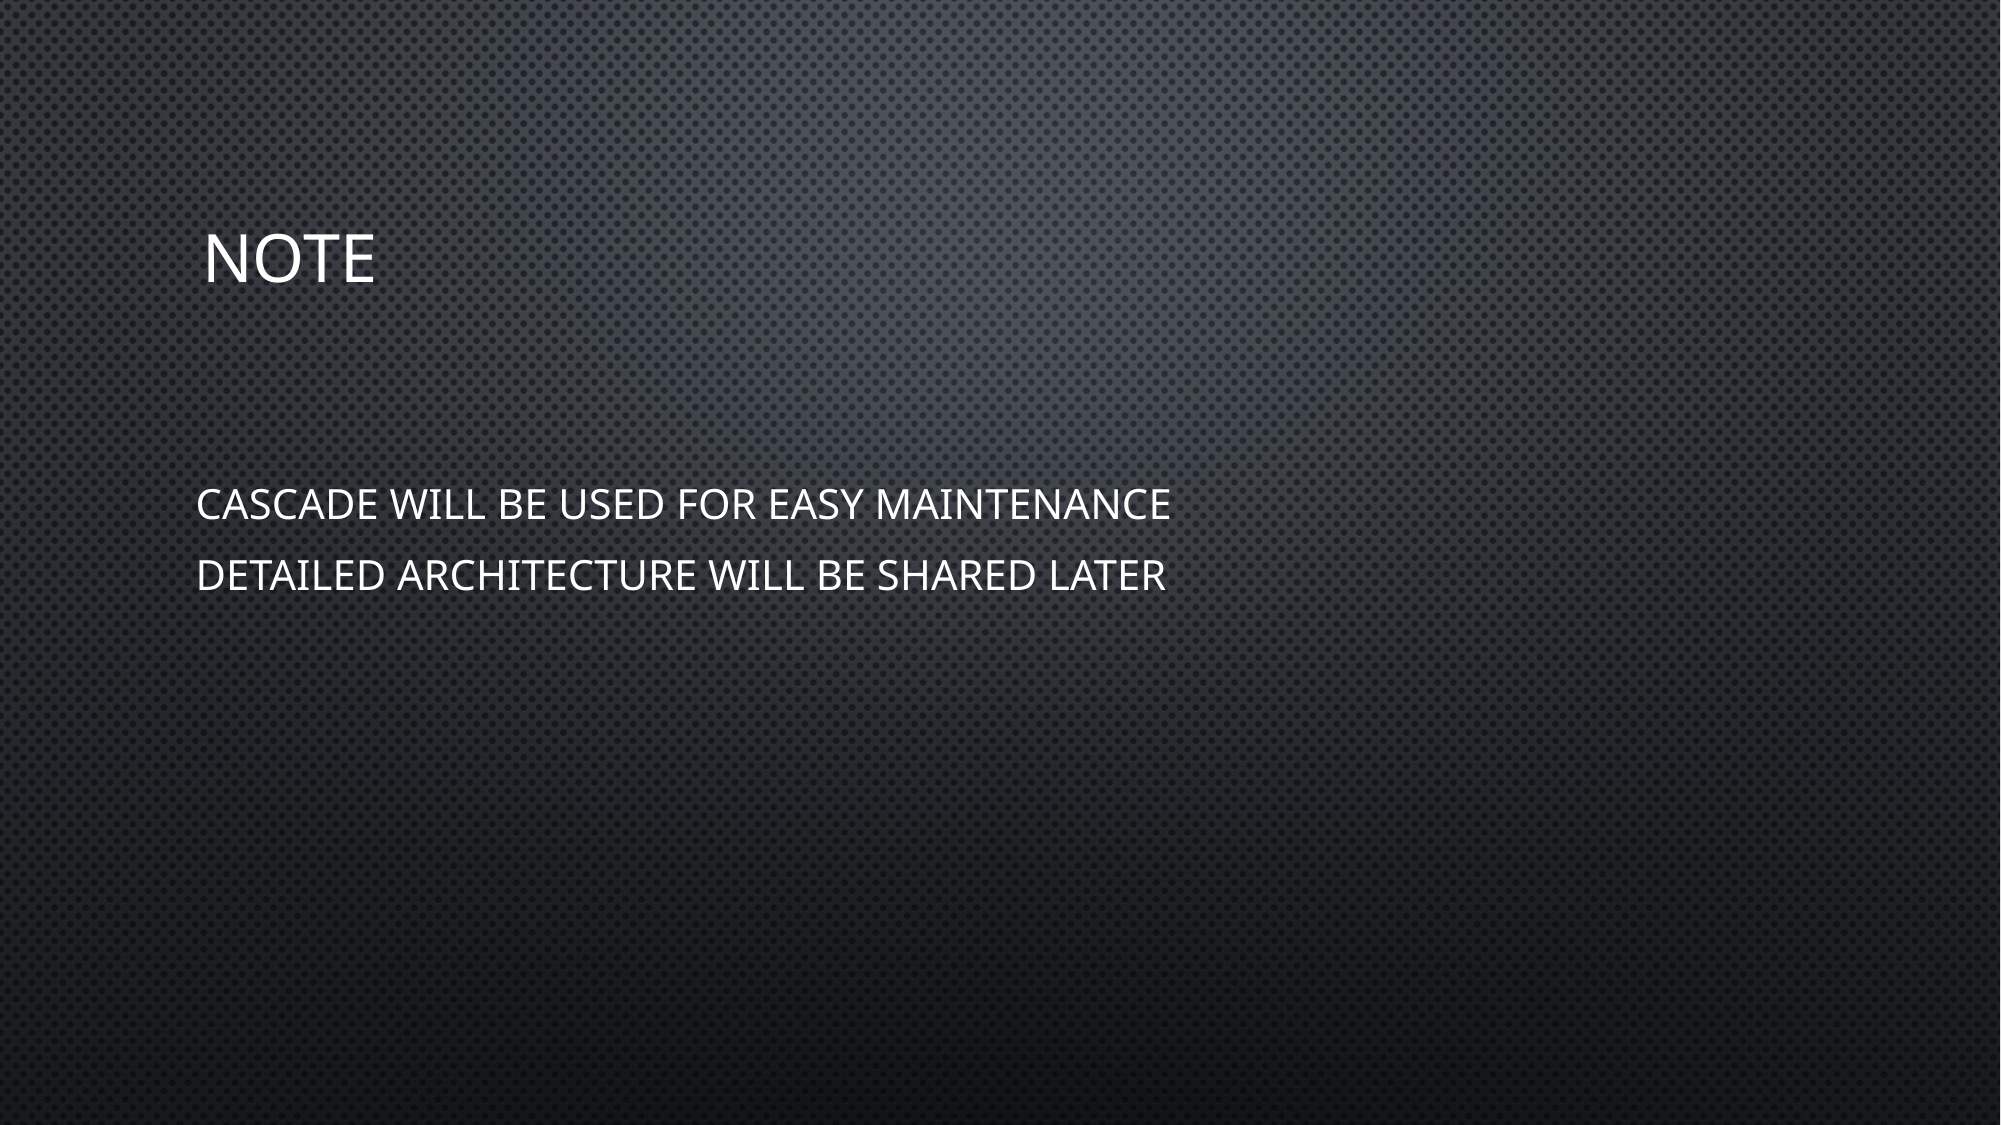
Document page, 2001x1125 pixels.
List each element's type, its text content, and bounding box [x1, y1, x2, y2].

list Cascade will be used for easy maintenance Detailed architecture will be shared later [180, 281, 1806, 795]
title note [187, 99, 1813, 413]
